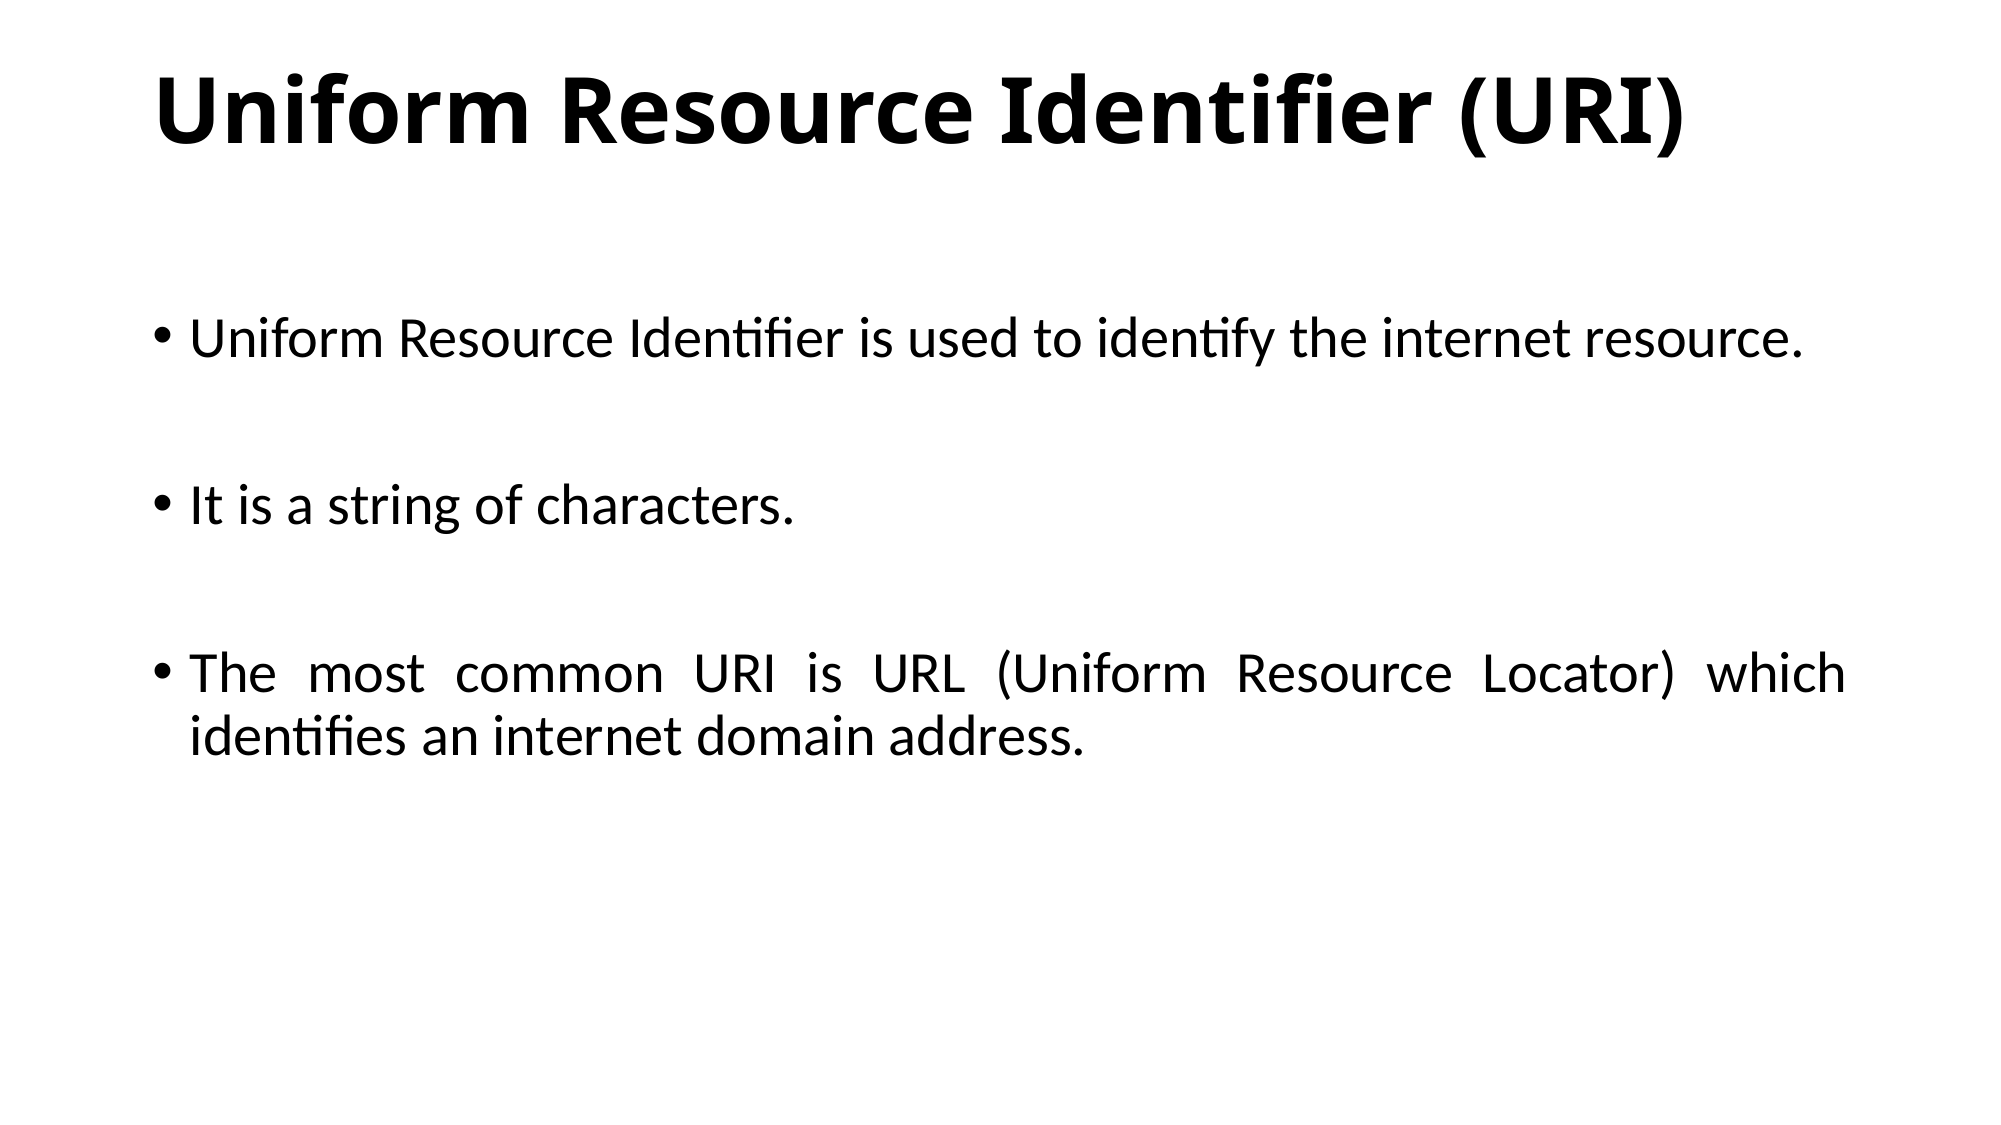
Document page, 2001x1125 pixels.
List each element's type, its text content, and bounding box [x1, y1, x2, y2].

title Uniform Resource Identifier (URI) [137, 59, 1863, 278]
list Uniform Resource Identifier is used to identify the internet resource. It is a string of characters. The most common URI is URL (Uniform Resource Locator) which identifies an internet domain address. [137, 299, 1863, 1014]
